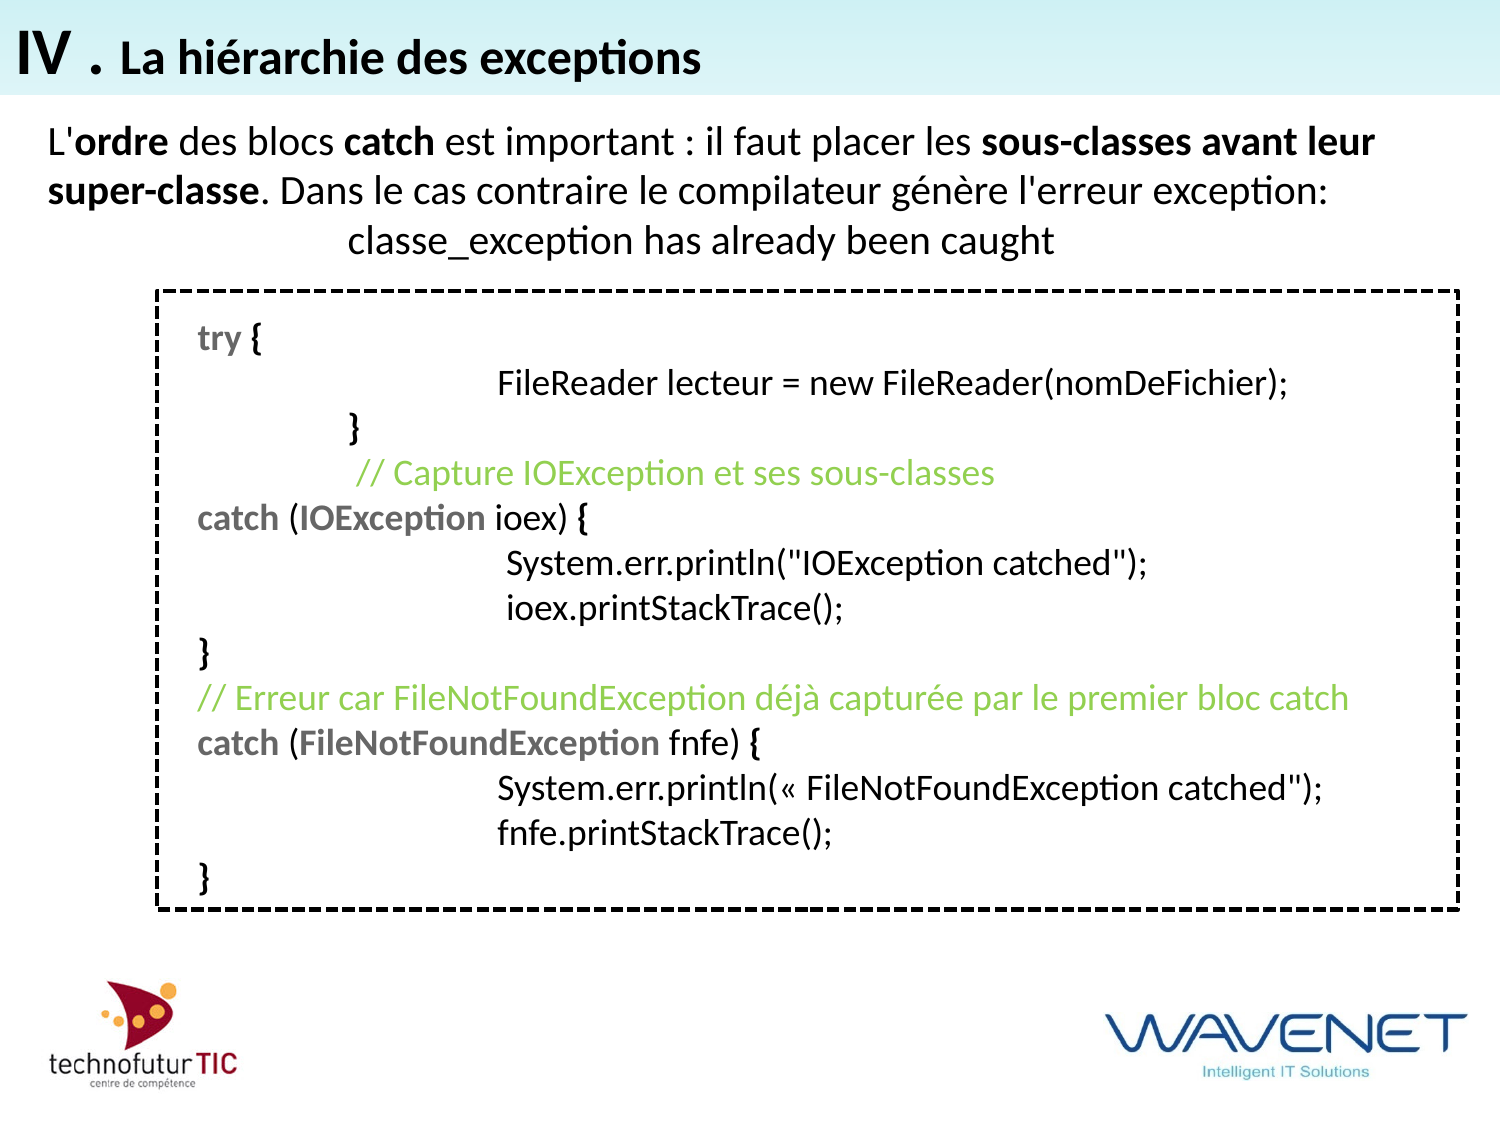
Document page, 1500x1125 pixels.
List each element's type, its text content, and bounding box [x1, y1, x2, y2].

text_box L'ordre des blocs catch est important : il faut placer les sous-classes avant leur super-classe. Dans le cas contraire le compilateur génère l'erreur exception: classe_exception has already been caught try { FileReader lecteur = new FileReader(nomDeFichier); } // Capture IOException et ses sous-classes catch (IOException ioex) { System.err.println("IOException catched"); ioex.printStackTrace(); } // Erreur car FileNotFoundException déjà capturée par le premier bloc catch catch (FileNotFoundException fnfe) { System.err.println(« FileNotFoundException catched"); fnfe.printStackTrace(); } [32, 105, 1483, 956]
text_box [155, 289, 1460, 912]
picture [1103, 1012, 1469, 1081]
text_box IV . La hiérarchie des exceptions [0, 0, 1500, 95]
picture [41, 970, 245, 1094]
